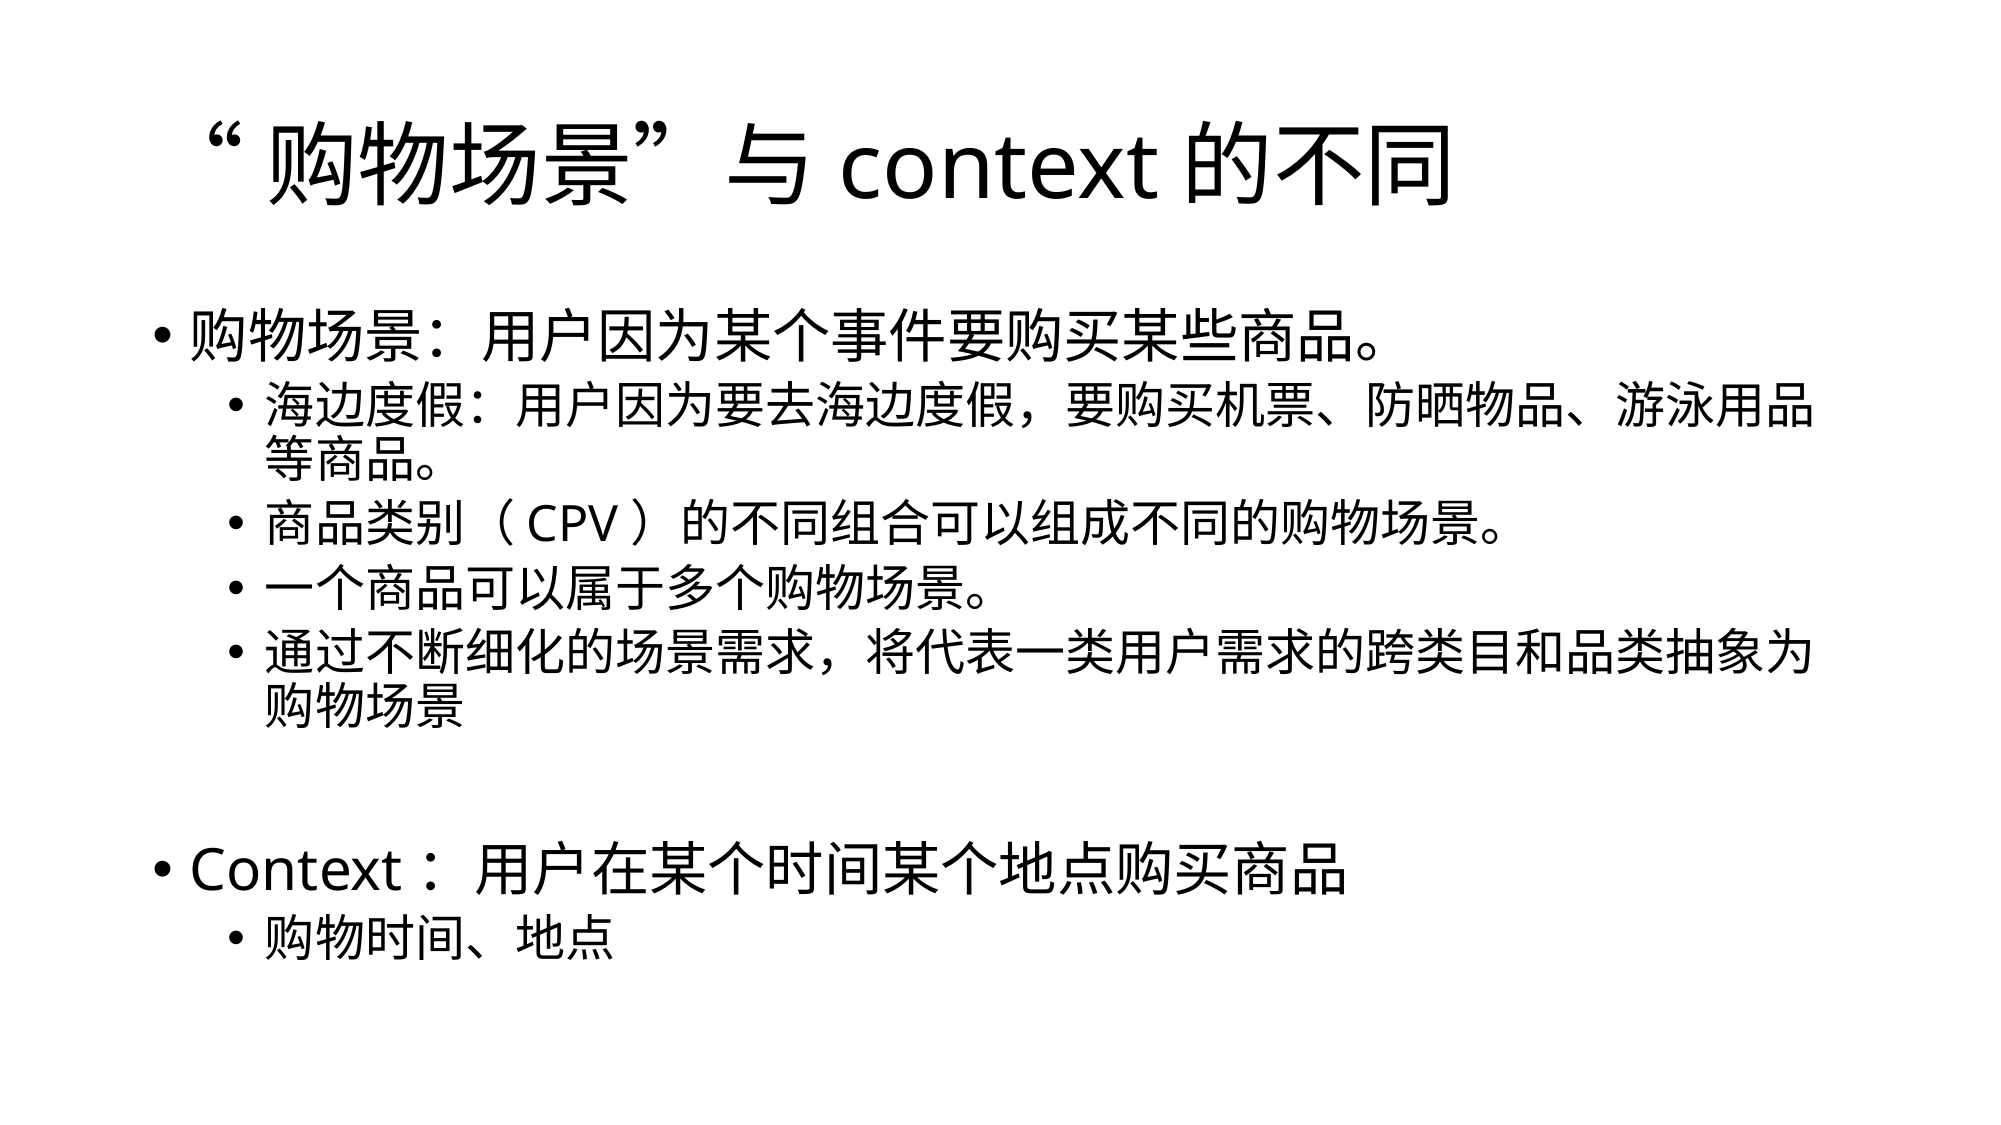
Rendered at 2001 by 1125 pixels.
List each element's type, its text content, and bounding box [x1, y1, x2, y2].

title “购物场景”与context的不同 [137, 59, 1863, 278]
list 购物场景：用户因为某个事件要购买某些商品。 海边度假：用户因为要去海边度假，要购买机票、防晒物品、游泳用品等商品。 商品类别（CPV）的不同组合可以组成不同的购物场景。 一个商品可以属于多个购物场景。 通过不断细化的场景需求，将代表一类用户需求的跨类目和品类抽象为购物场景 Context：用户在某个时间某个地点购买商品 购物时间、地点 [137, 299, 1863, 1014]
